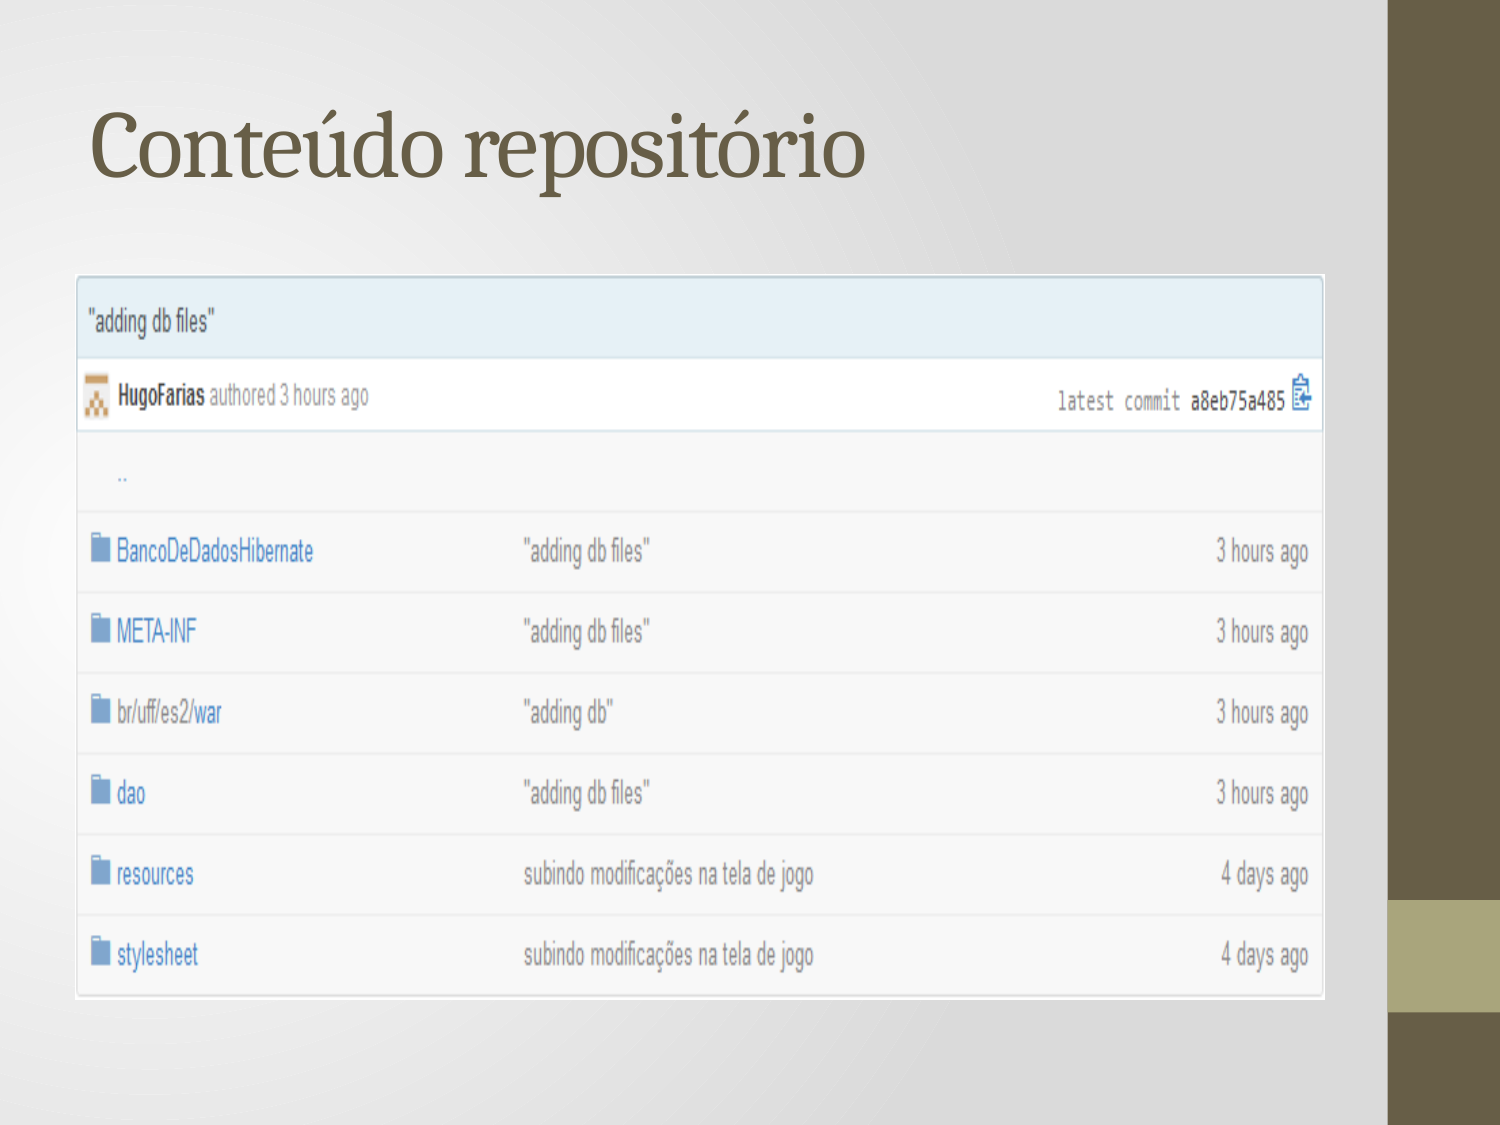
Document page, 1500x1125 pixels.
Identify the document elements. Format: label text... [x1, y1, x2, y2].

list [74, 274, 1326, 1001]
title Conteúdo repositório [75, 45, 1325, 233]
